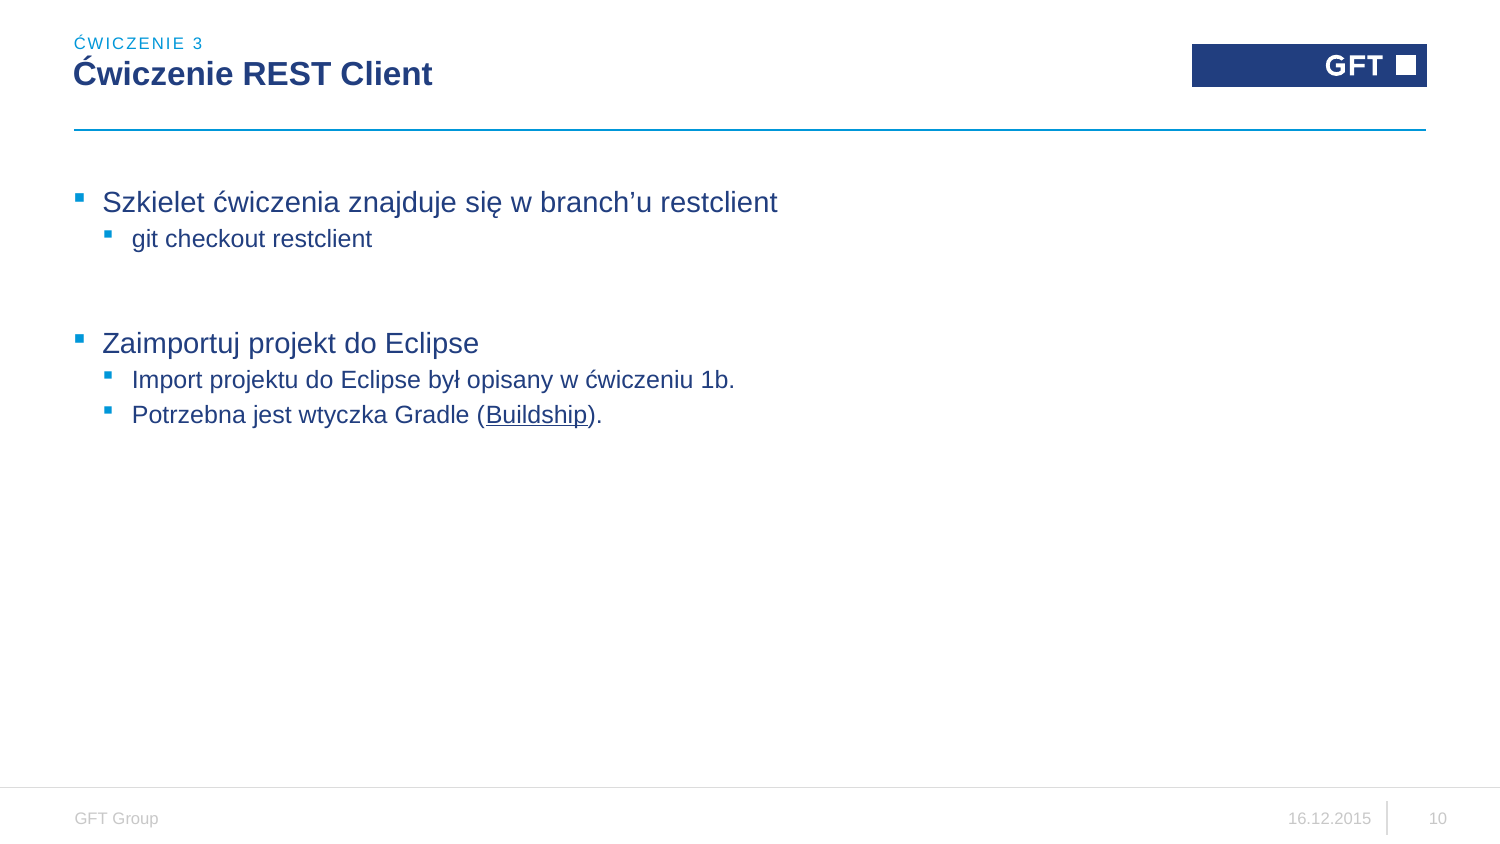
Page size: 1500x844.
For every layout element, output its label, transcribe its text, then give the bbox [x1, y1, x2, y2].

list Szkielet ćwiczenia znajduje się w branch’u restclient git checkout restclient Zaimportuj projekt do Eclipse Import projektu do Eclipse był opisany w ćwiczeniu 1b. Potrzebna jest wtyczka Gradle (Buildship). [72, 183, 820, 736]
list ĆWICZENIE 3 [73, 32, 1172, 53]
title Ćwiczenie REST Client [72, 56, 1171, 94]
